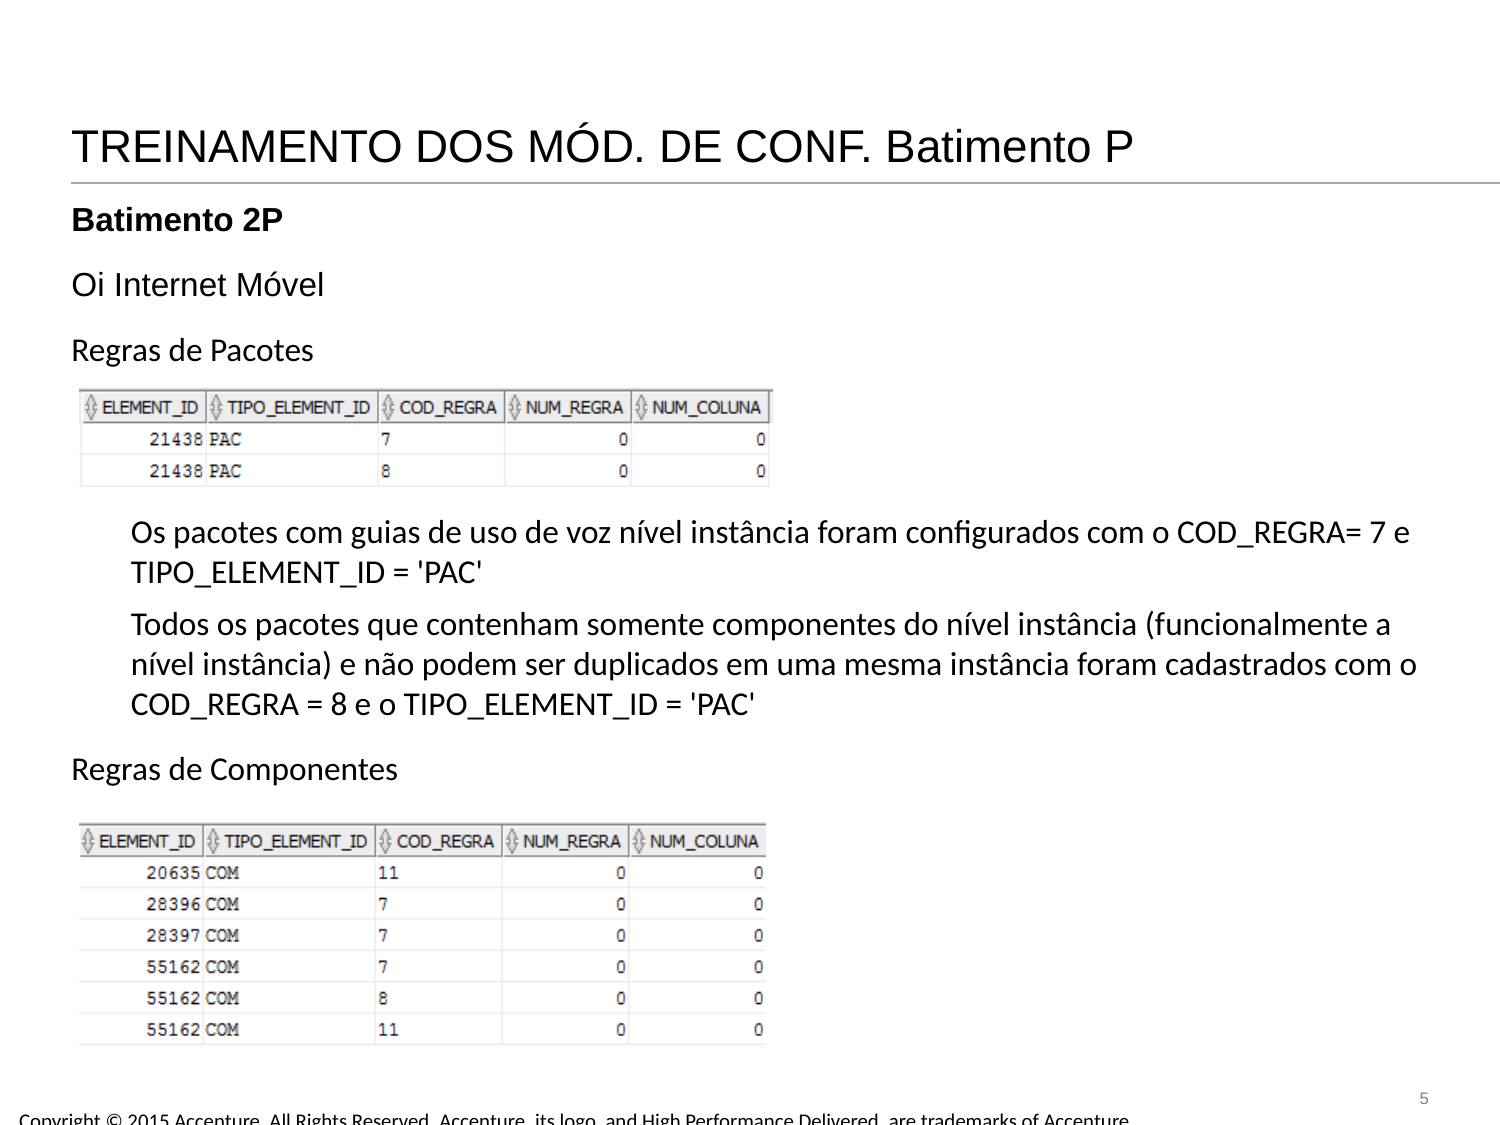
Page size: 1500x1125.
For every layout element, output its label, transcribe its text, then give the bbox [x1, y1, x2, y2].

list Batimento 2P Oi Internet Móvel Regras de Pacotes Os pacotes com guias de uso de voz nível instância foram configurados com o COD_REGRA= 7 e TIPO_ELEMENT_ID = 'PAC' Todos os pacotes que contenham somente componentes do nível instância (funcionalmente a nível instância) e não podem ser duplicados em uma mesma instância foram cadastrados com o COD_REGRA = 8 e o TIPO_ELEMENT_ID = 'PAC' Regras de Componentes [71, 197, 1429, 951]
title TREINAMENTO DOS MÓD. DE CONF. Batimento P [71, 0, 1430, 172]
picture [78, 817, 766, 1047]
picture [78, 387, 774, 487]
